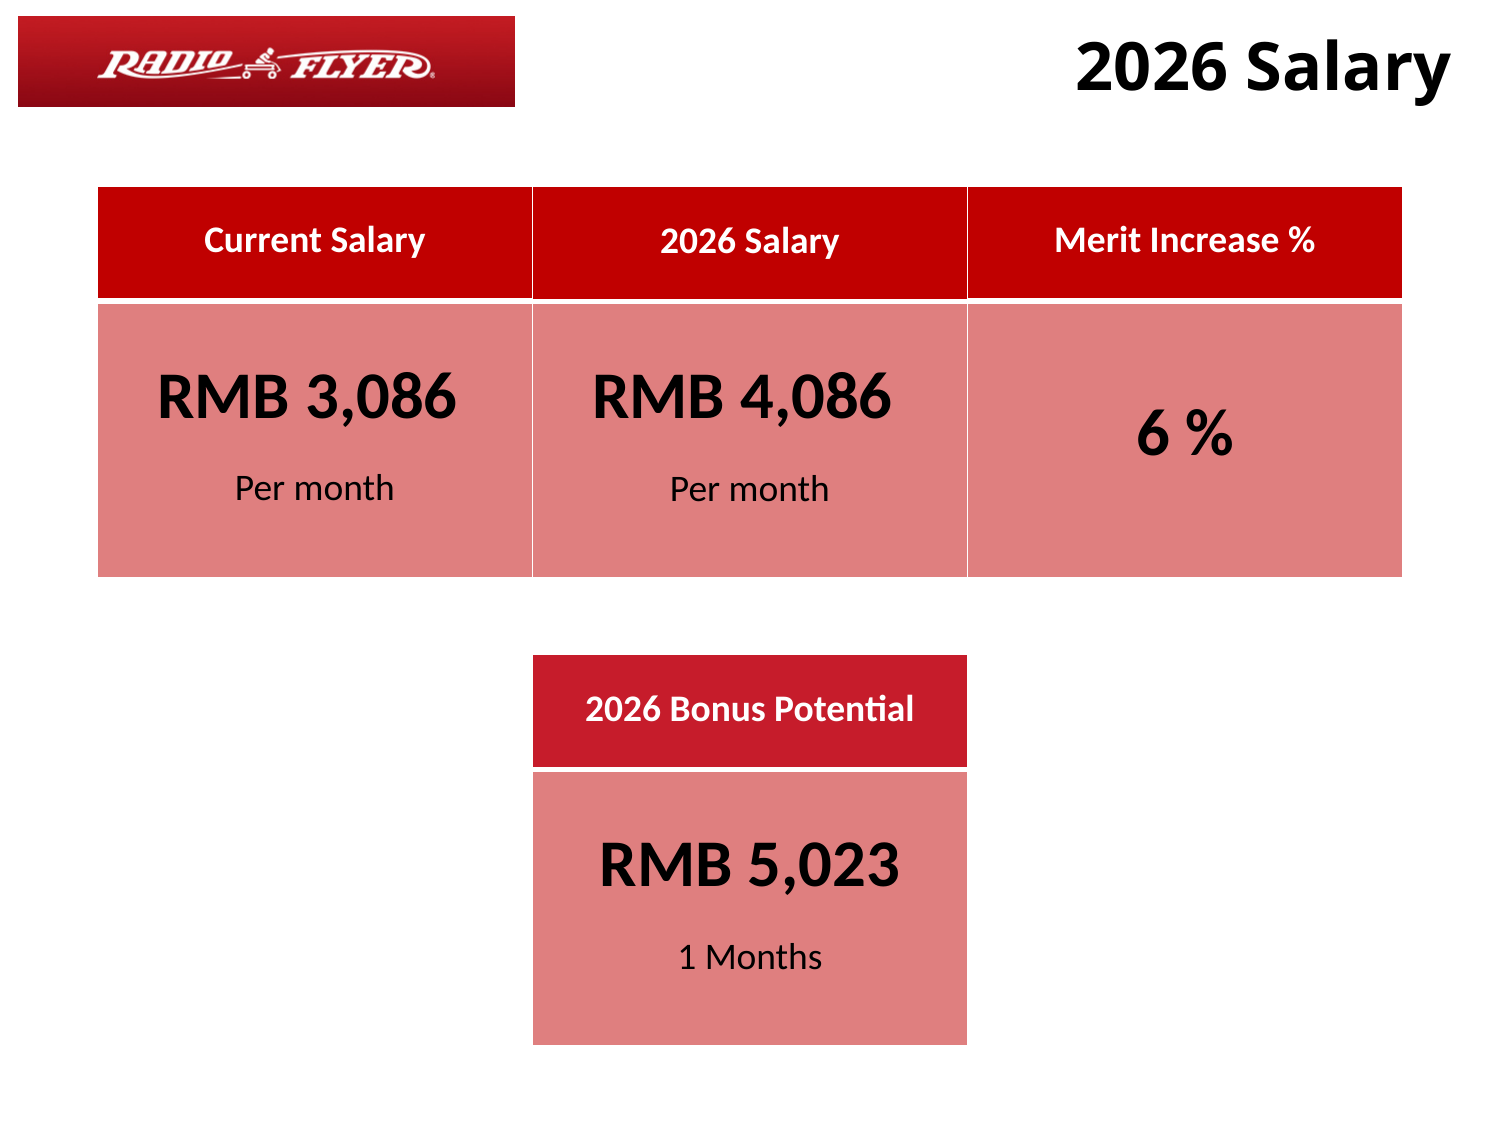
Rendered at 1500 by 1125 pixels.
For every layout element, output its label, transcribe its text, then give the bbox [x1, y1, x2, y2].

table_cell 6 % [968, 304, 1402, 577]
table_cell RMB 5,023 1 Months [533, 772, 967, 1045]
picture [18, 16, 515, 107]
table_header 2026 Salary [533, 187, 967, 299]
table_header Current Salary [98, 187, 532, 298]
table_header Merit Increase % [968, 187, 1402, 298]
title 2026 Salary [527, 16, 1467, 184]
table_header 2026 Bonus Potential [533, 655, 967, 767]
table_cell RMB 4,086 Per month [533, 304, 967, 577]
table_cell RMB 3,086 Per month [98, 304, 532, 577]
